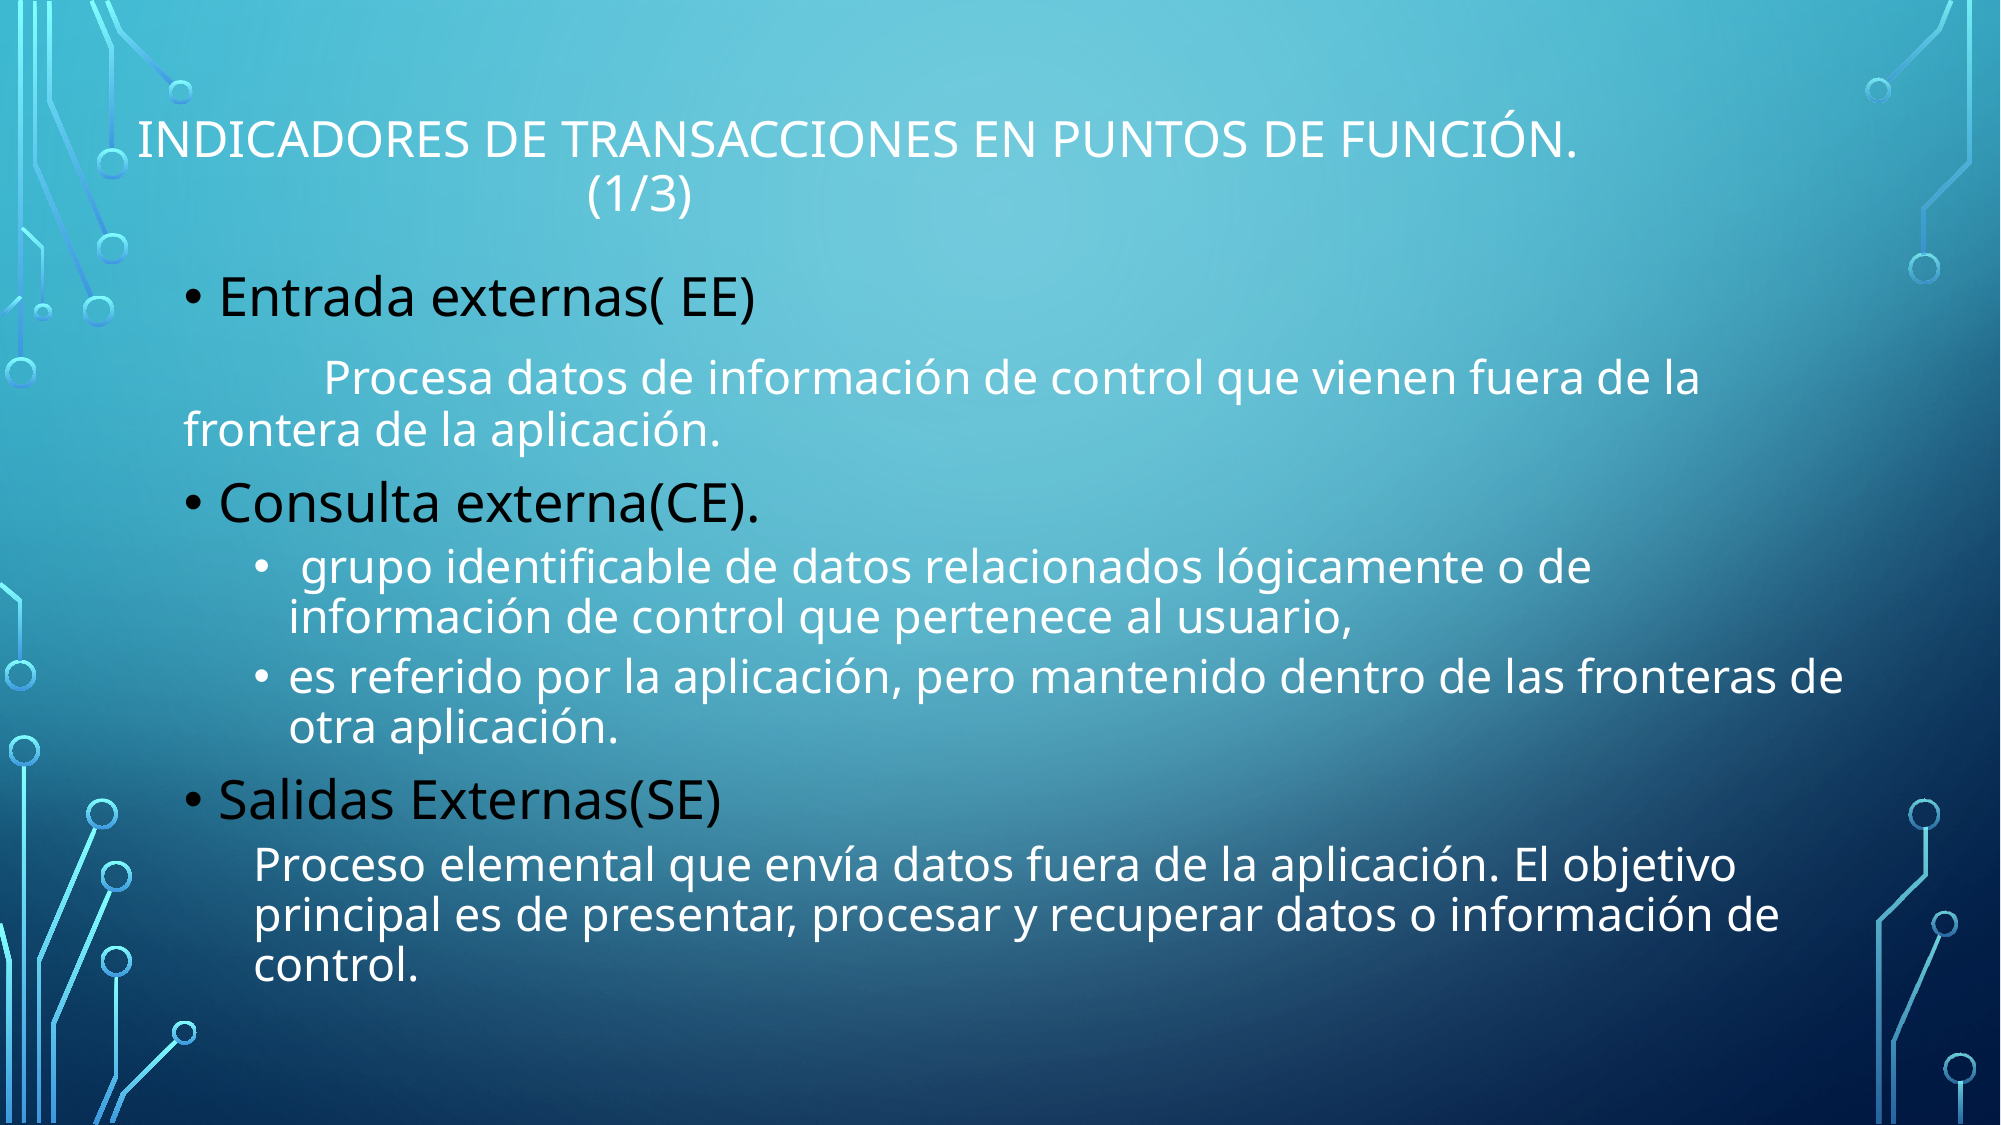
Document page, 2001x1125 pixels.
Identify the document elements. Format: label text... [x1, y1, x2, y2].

title Indicadores de transacciones en Puntos de Función. (1/3) [122, 75, 1914, 263]
text_box Entrada externas( EE) Procesa datos de información de control que vienen fuera de la frontera de la aplicación. Consulta externa(CE). grupo identificable de datos relacionados lógicamente o de información de control que pertenece al usuario, es referido por la aplicación, pero mantenido dentro de las fronteras de otra aplicación. Salidas Externas(SE) Proceso elemental que envía datos fuera de la aplicación. El objetivo principal es de presentar, procesar y recuperar datos o información de control. [168, 263, 1868, 1006]
